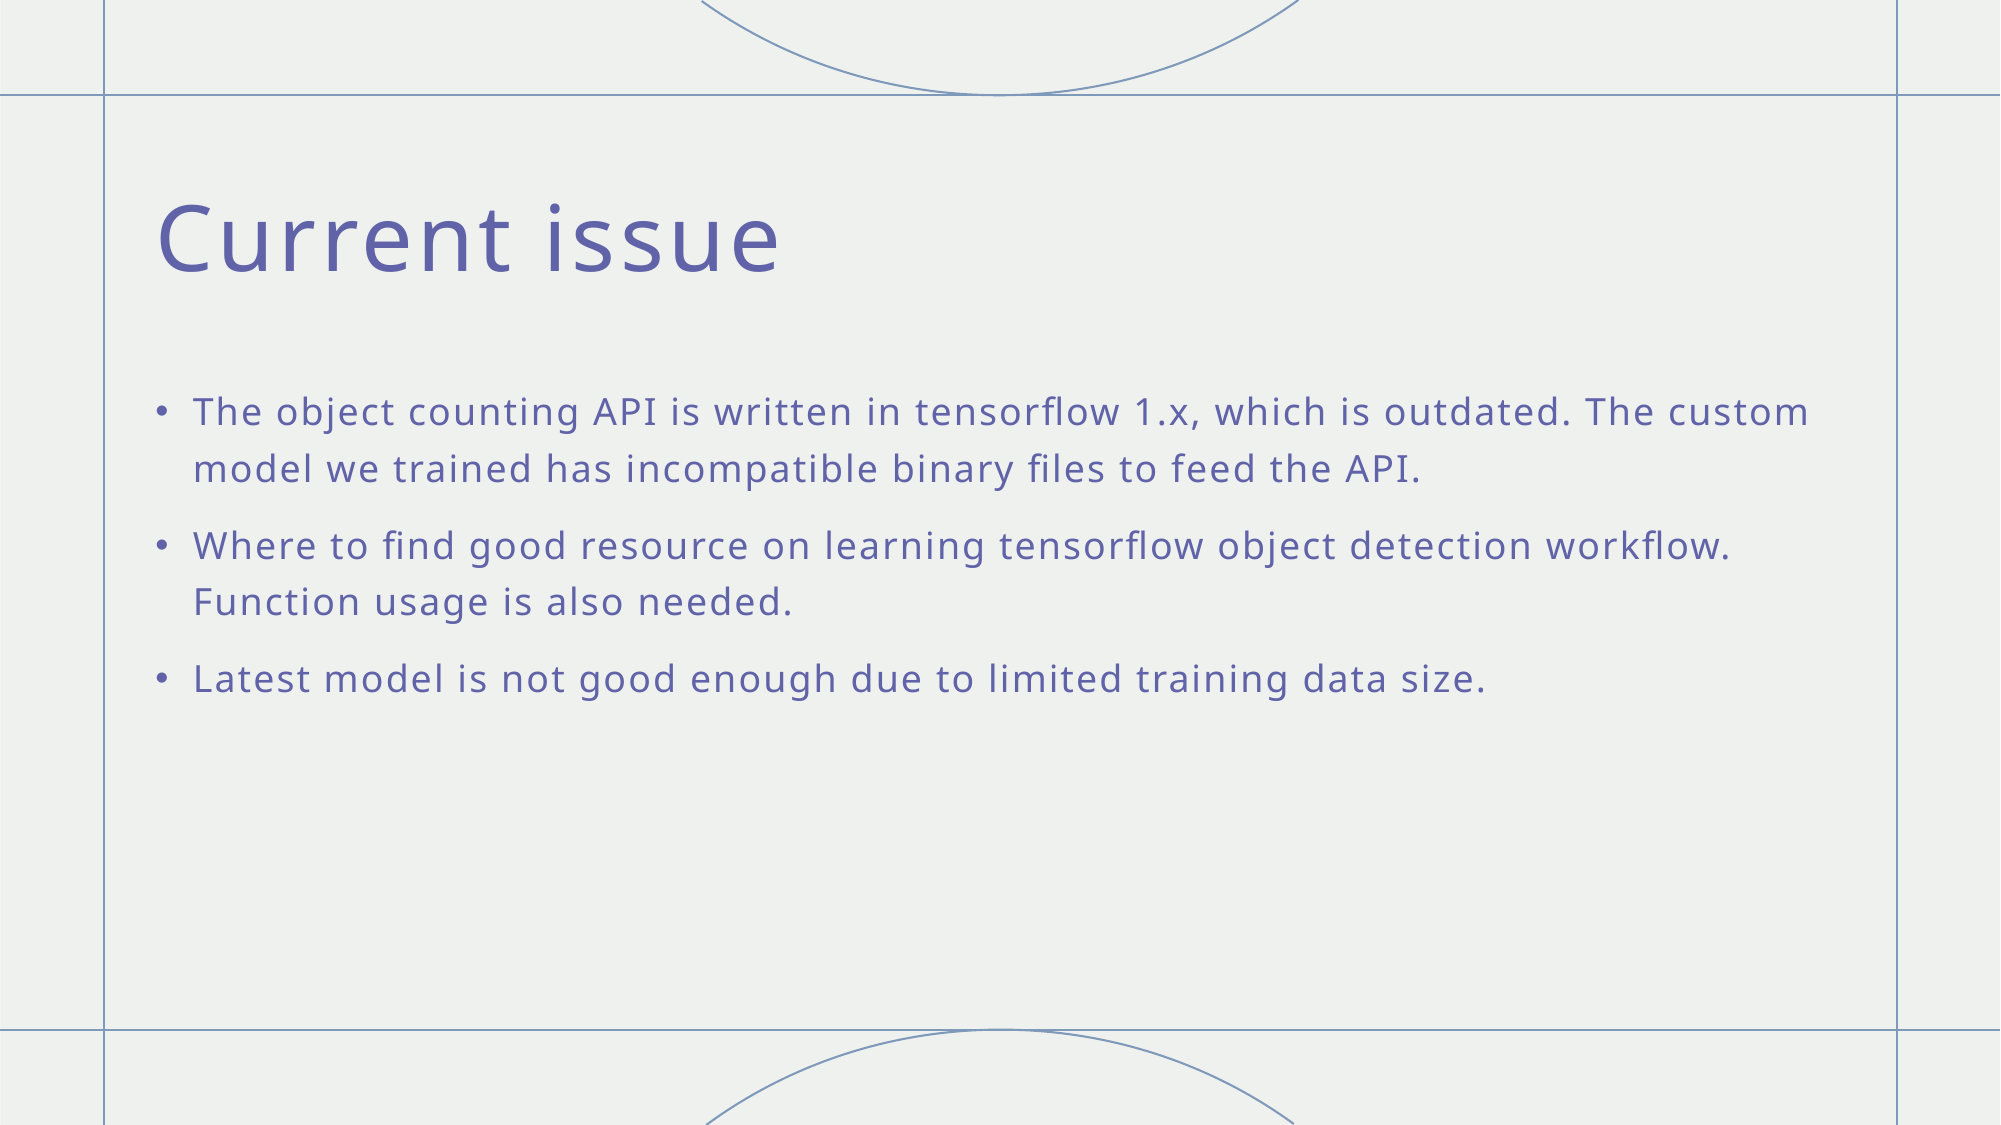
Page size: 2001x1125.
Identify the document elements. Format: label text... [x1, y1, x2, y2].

title Current issue [137, 119, 1863, 337]
list The object counting API is written in tensorflow 1.x, which is outdated. The custom model we trained has incompatible binary files to feed the API. Where to find good resource on learning tensorflow object detection workflow. Function usage is also needed. Latest model is not good enough due to limited training data size. [137, 359, 1863, 987]
